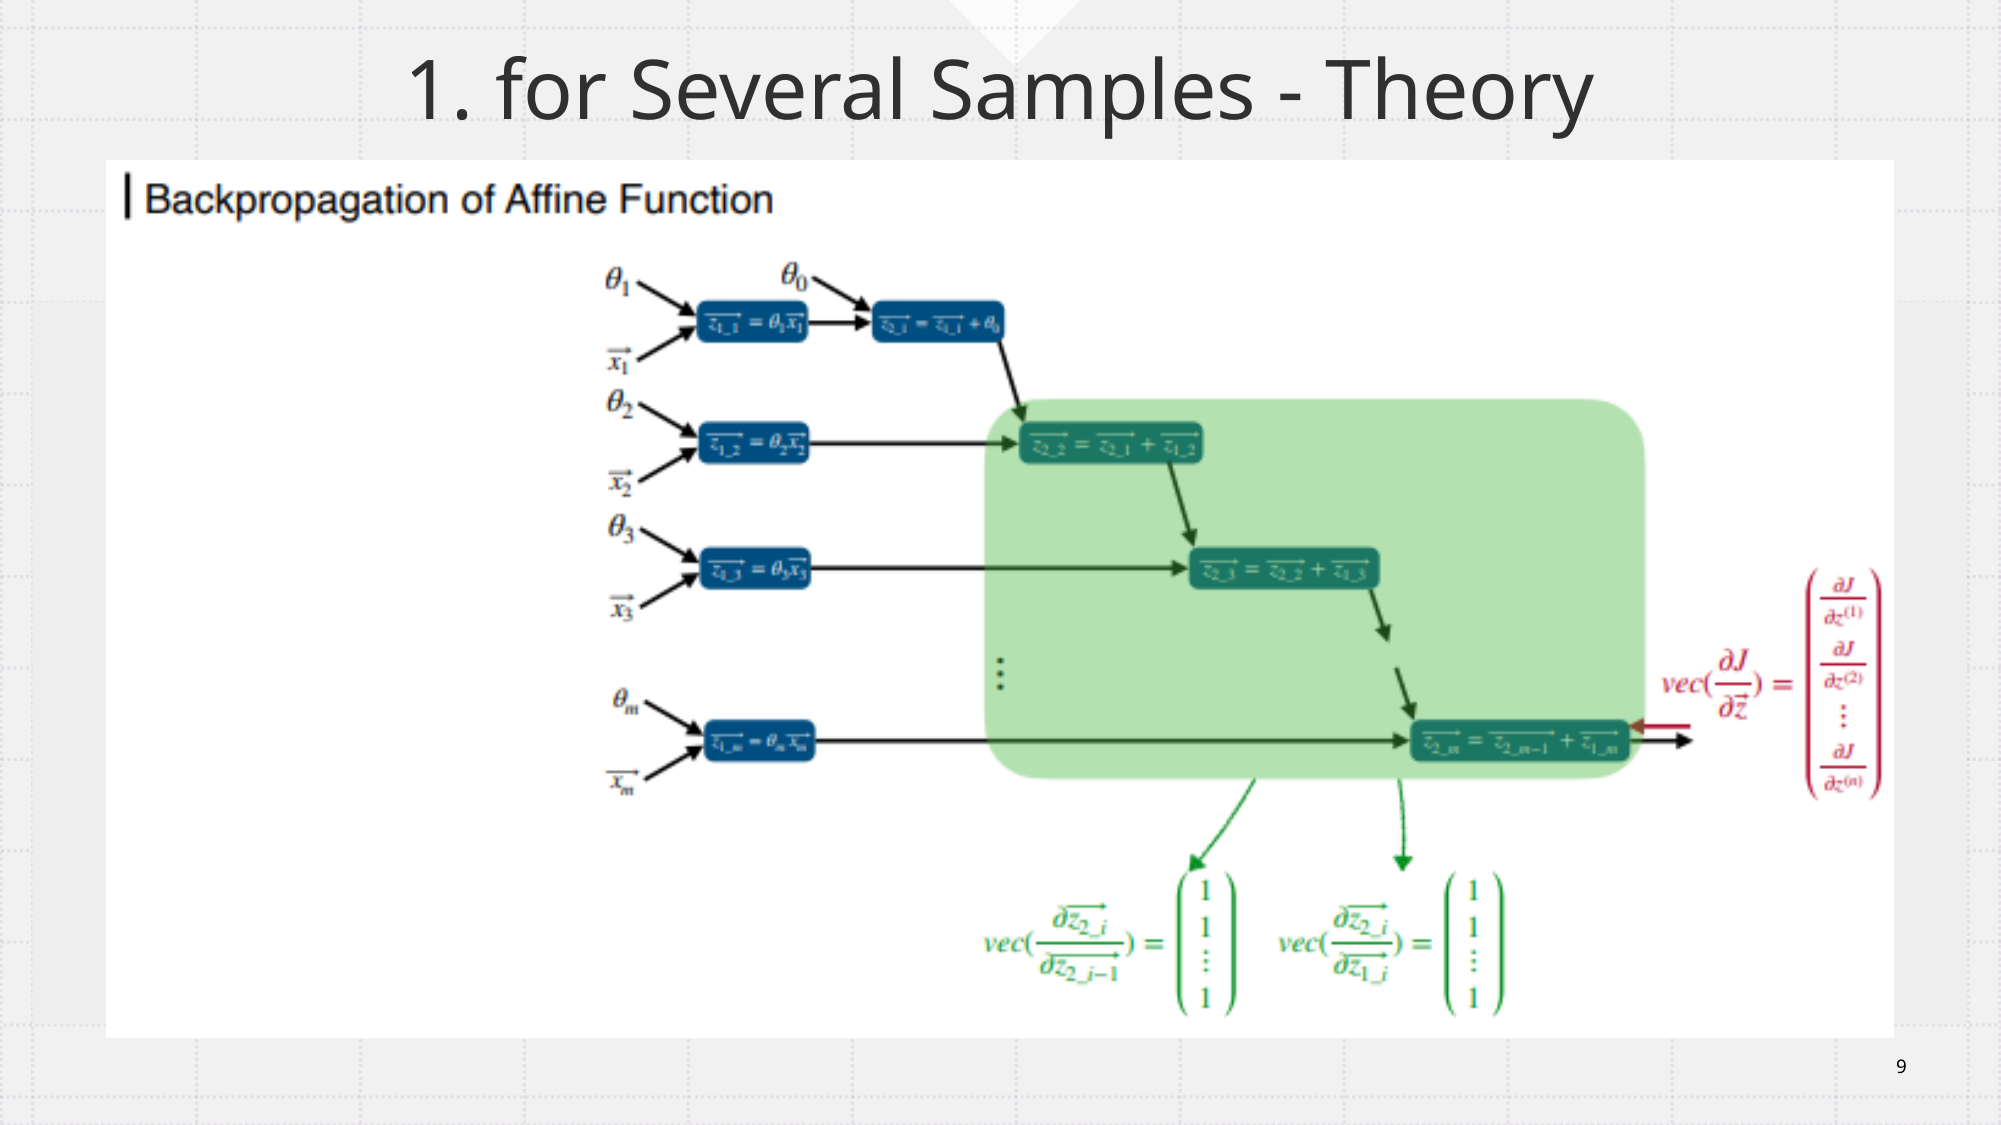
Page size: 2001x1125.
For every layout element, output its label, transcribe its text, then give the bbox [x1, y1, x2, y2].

picture [106, 160, 1894, 1038]
title 1. for Several Samples - Theory [297, 40, 1703, 145]
slide_number 9 [1835, 1037, 1967, 1098]
